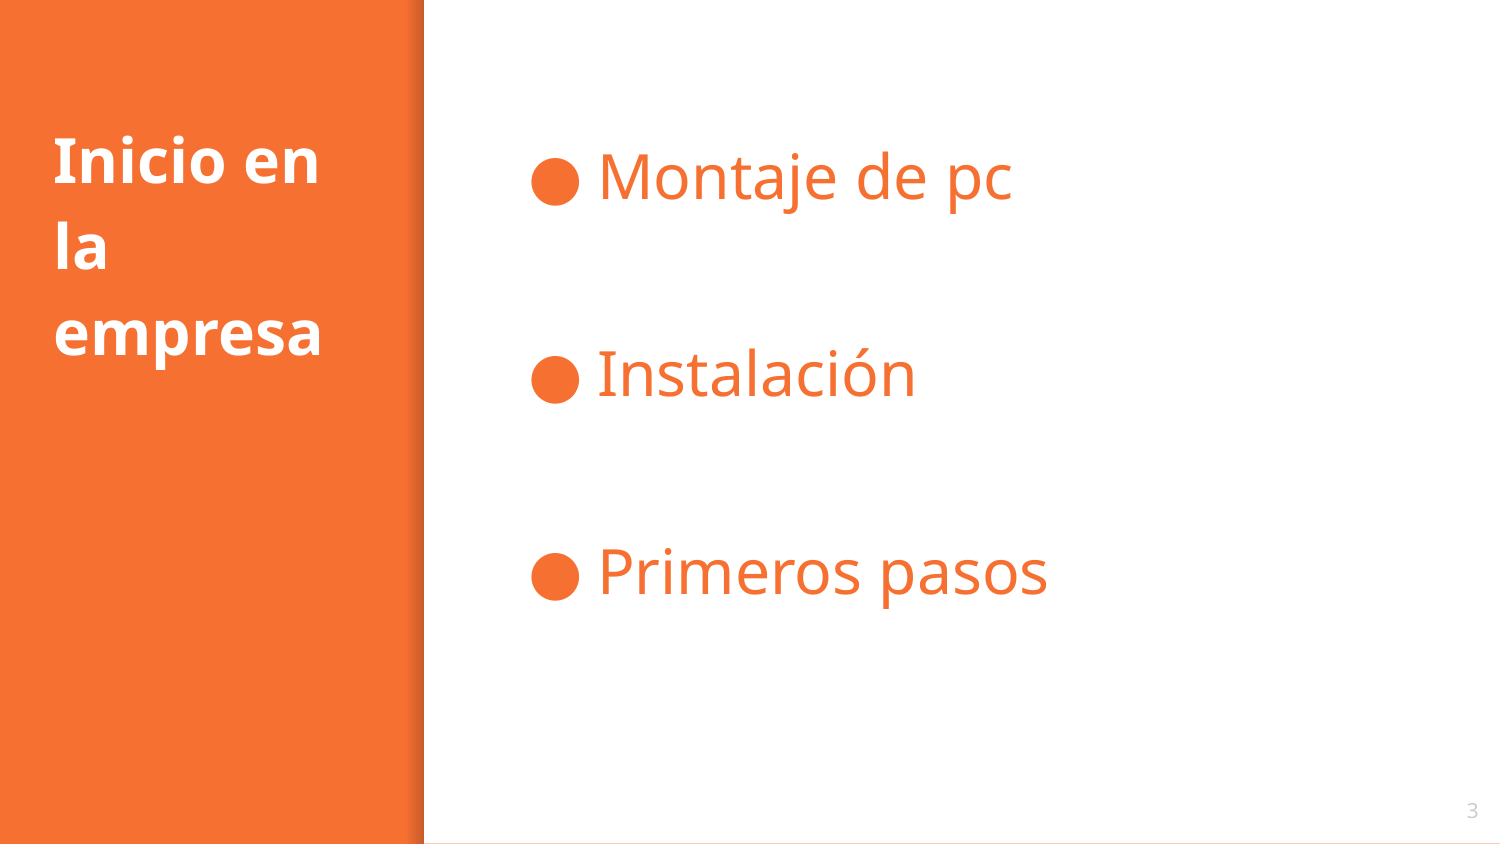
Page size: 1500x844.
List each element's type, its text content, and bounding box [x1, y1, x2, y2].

slide_number ‹#› [1403, 779, 1494, 844]
list Montaje de pc Instalación Primeros pasos [506, 110, 1404, 764]
title Inicio en la empresa [38, 94, 375, 748]
